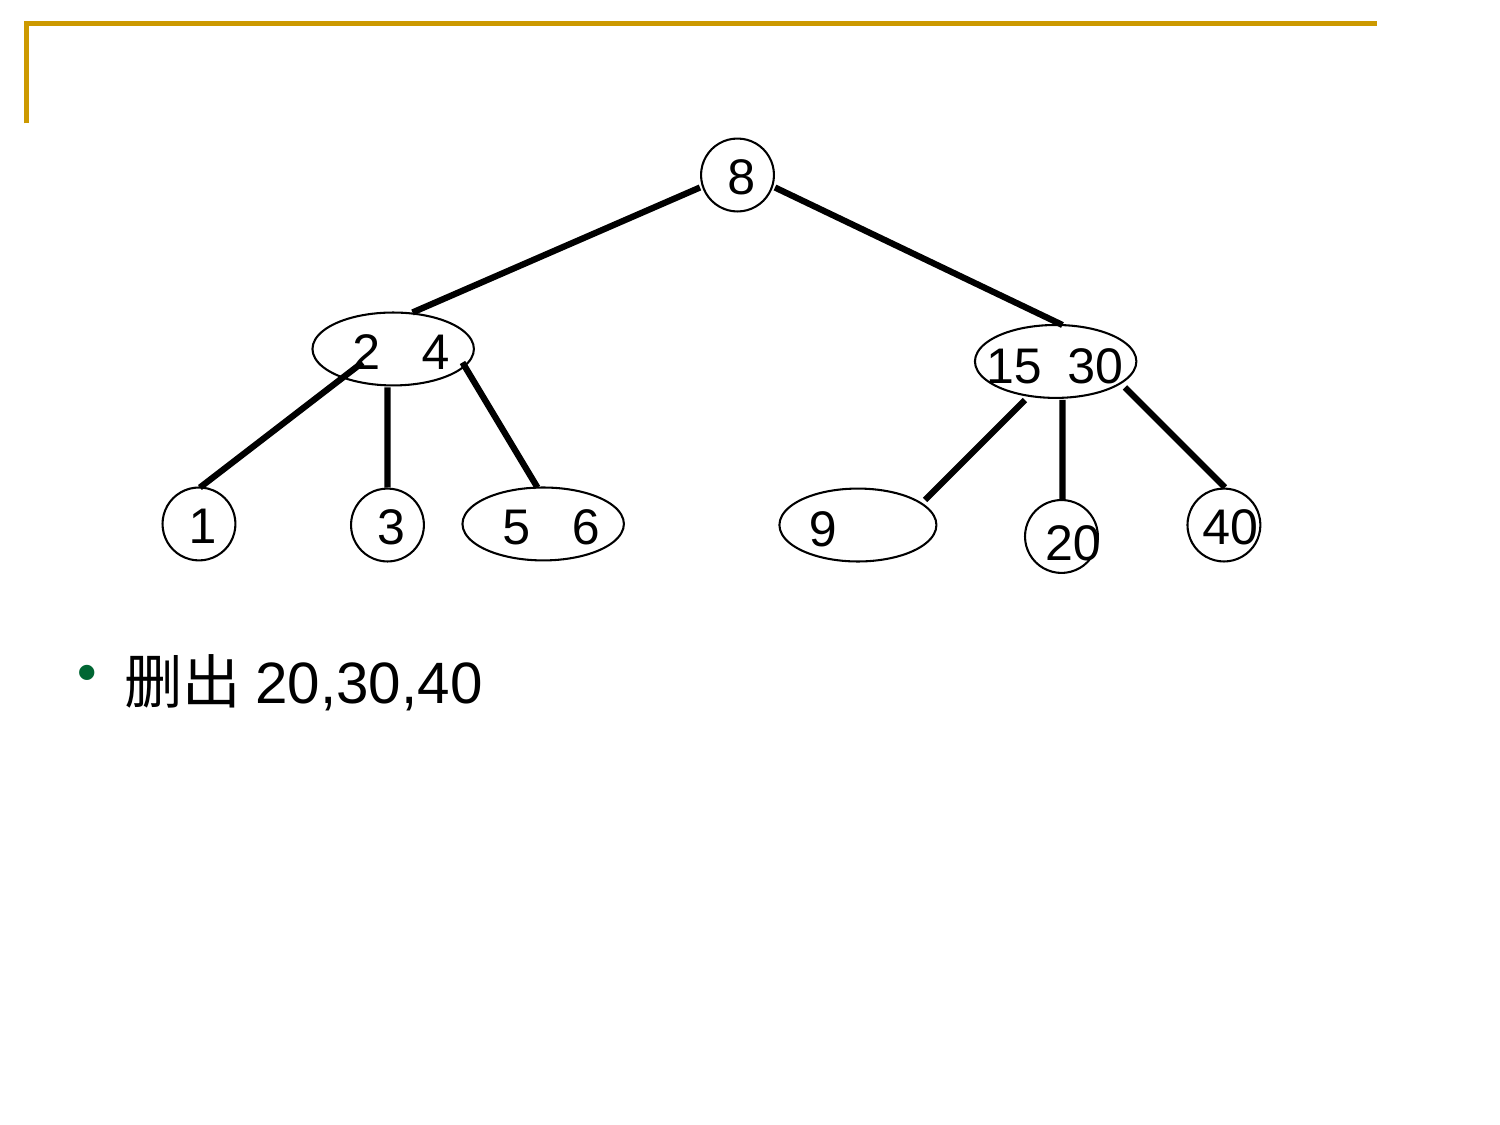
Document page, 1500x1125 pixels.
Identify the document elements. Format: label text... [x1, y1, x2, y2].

text_box [779, 503, 794, 547]
text_box 5 6 [487, 487, 647, 563]
text_box 3 [362, 487, 425, 563]
text_box [701, 148, 712, 202]
text_box [1025, 518, 1030, 555]
text_box 9 [794, 488, 923, 564]
text_box 15 [971, 326, 1072, 401]
text_box 8 [712, 137, 775, 213]
text_box 2 4 [337, 312, 492, 388]
text_box 40 [1187, 487, 1276, 563]
text_box [312, 322, 337, 376]
text_box 删出20,30,40 [62, 637, 1500, 822]
text_box [351, 498, 362, 552]
text_box [162, 498, 173, 550]
text_box 20 [1030, 503, 1119, 579]
text_box 1 [173, 486, 237, 562]
text_box [923, 504, 937, 546]
text_box [462, 497, 487, 551]
text_box 30 [1072, 326, 1153, 401]
